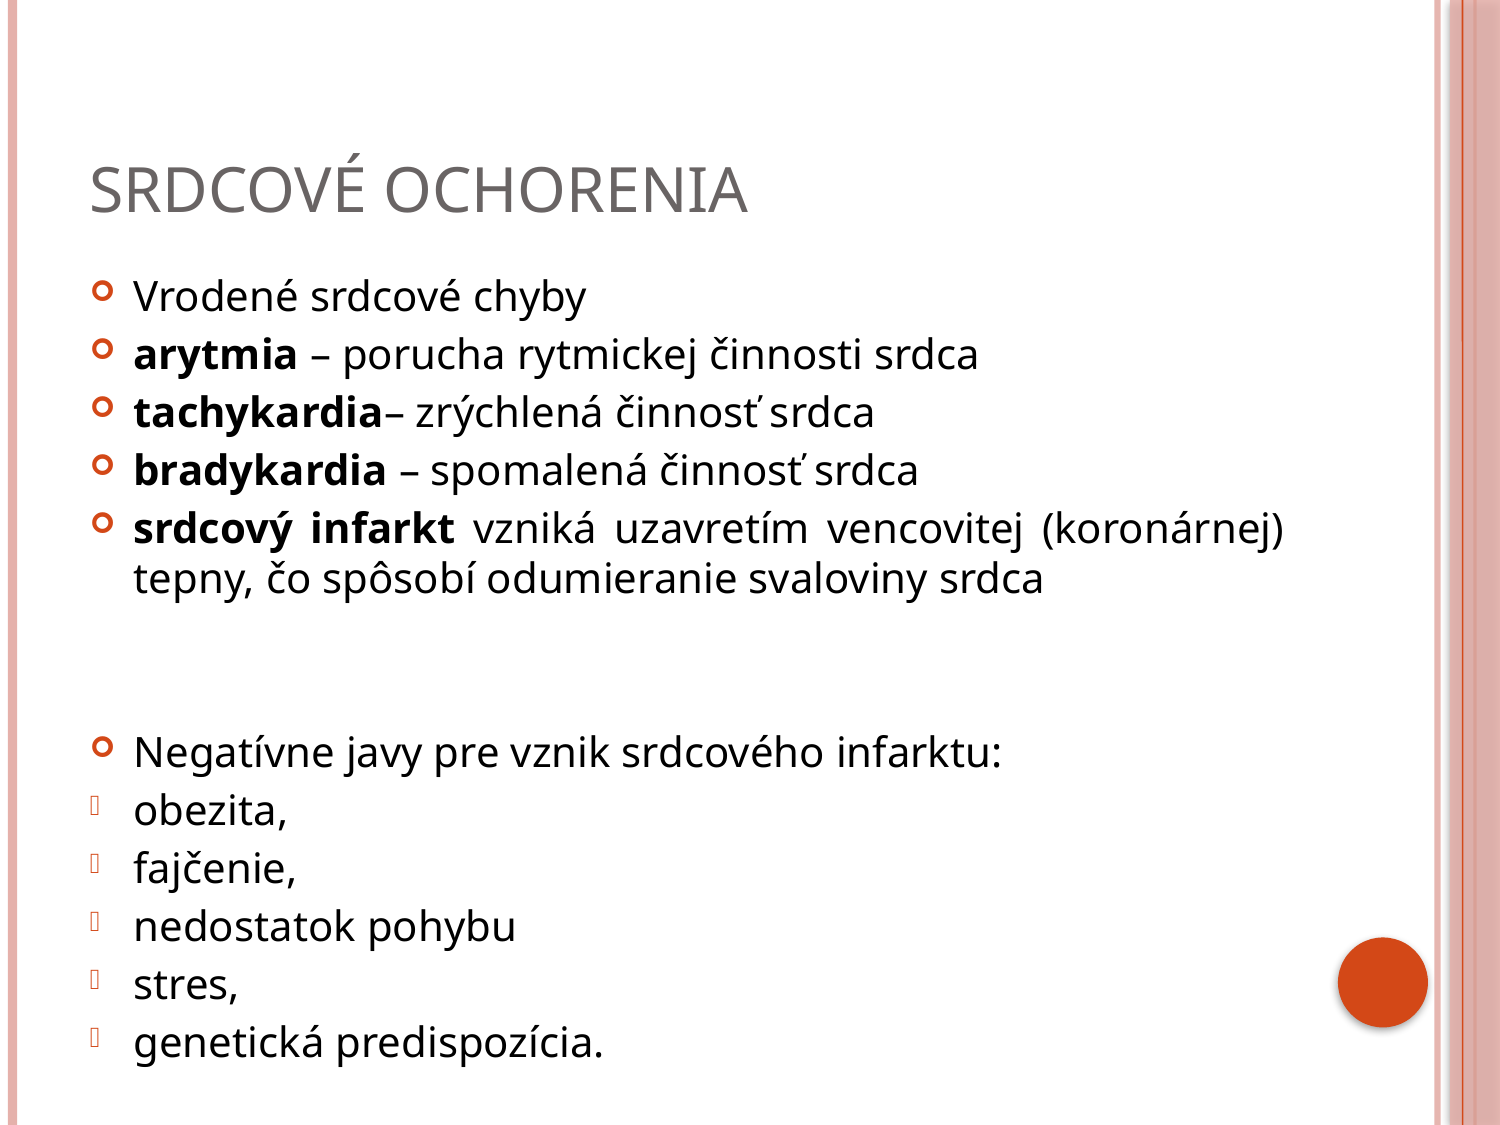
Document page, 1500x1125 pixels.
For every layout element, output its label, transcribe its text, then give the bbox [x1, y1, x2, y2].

title Srdcové Ochorenia [75, 45, 1300, 233]
list Vrodené srdcové chyby arytmia – porucha rytmickej činnosti srdca tachykardia– zrýchlená činnosť srdca bradykardia – spomalená činnosť srdca srdcový infarkt vzniká uzavretím vencovitej (koronárnej) tepny, čo spôsobí odumieranie svaloviny srdca Negatívne javy pre vznik srdcového infarktu: obezita, fajčenie, nedostatok pohybu stres, genetická predispozícia. [75, 262, 1300, 1083]
